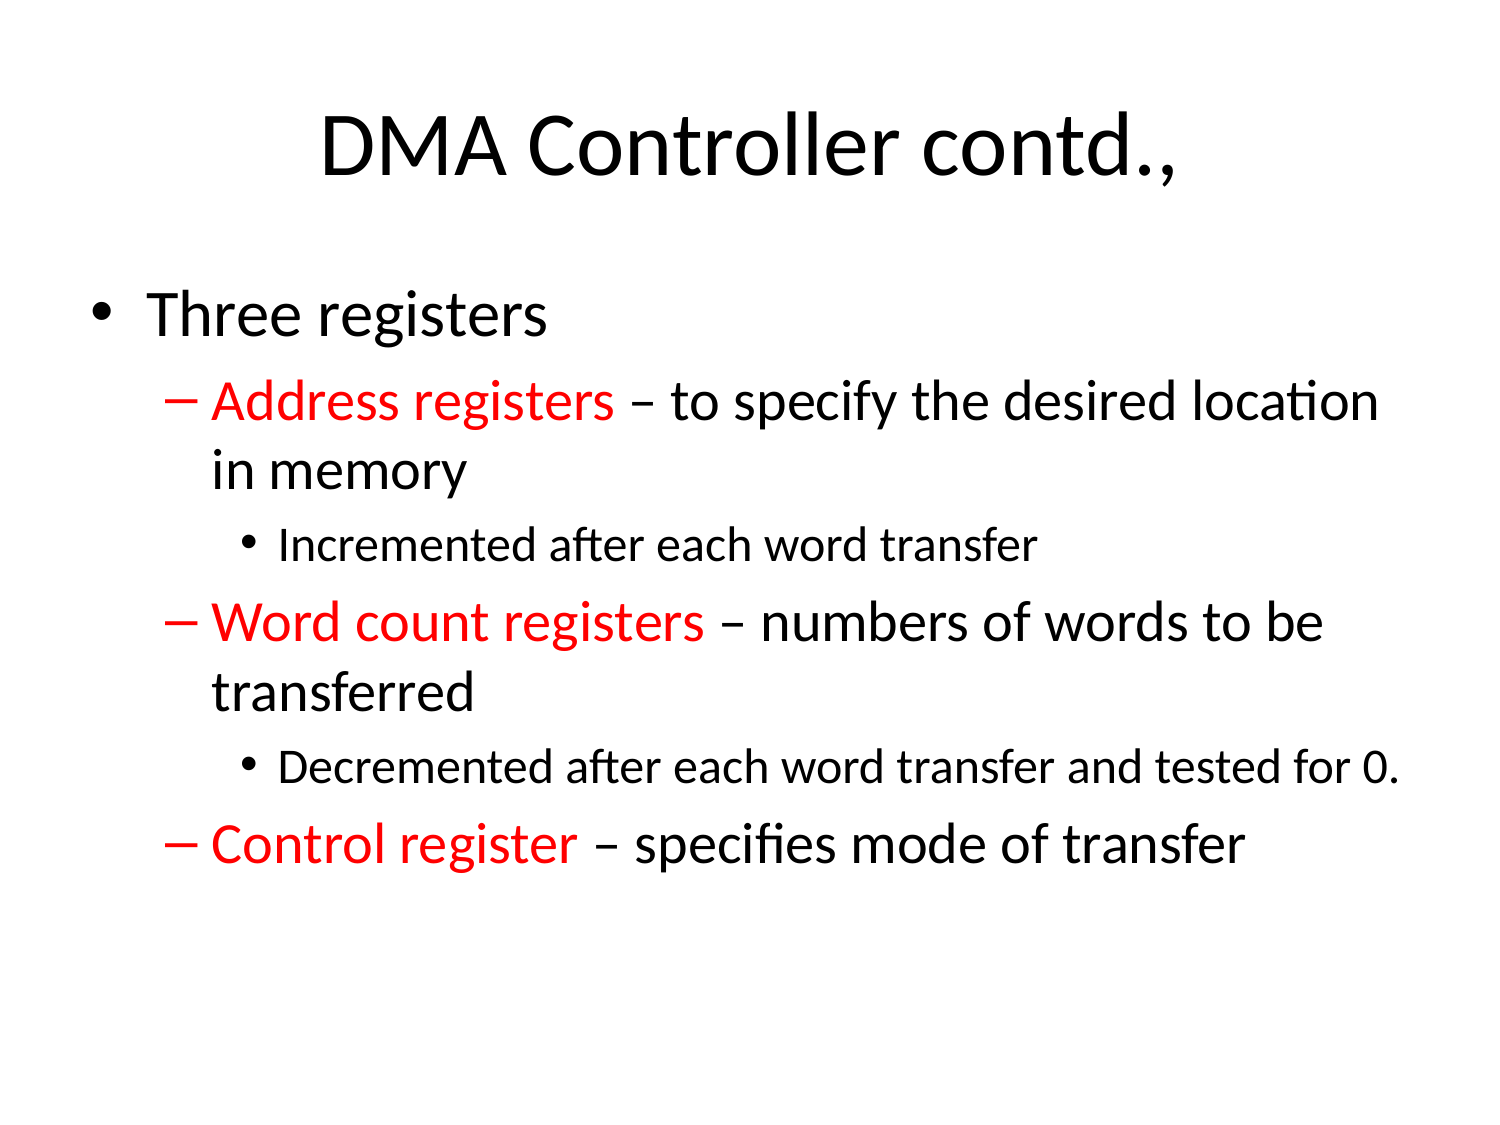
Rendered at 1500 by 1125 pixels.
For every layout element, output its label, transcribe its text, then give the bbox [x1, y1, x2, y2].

title DMA Controller contd., [75, 45, 1425, 233]
list Three registers Address registers – to specify the desired location in memory Incremented after each word transfer Word count registers – numbers of words to be transferred Decremented after each word transfer and tested for 0. Control register – specifies mode of transfer [75, 262, 1425, 1005]
